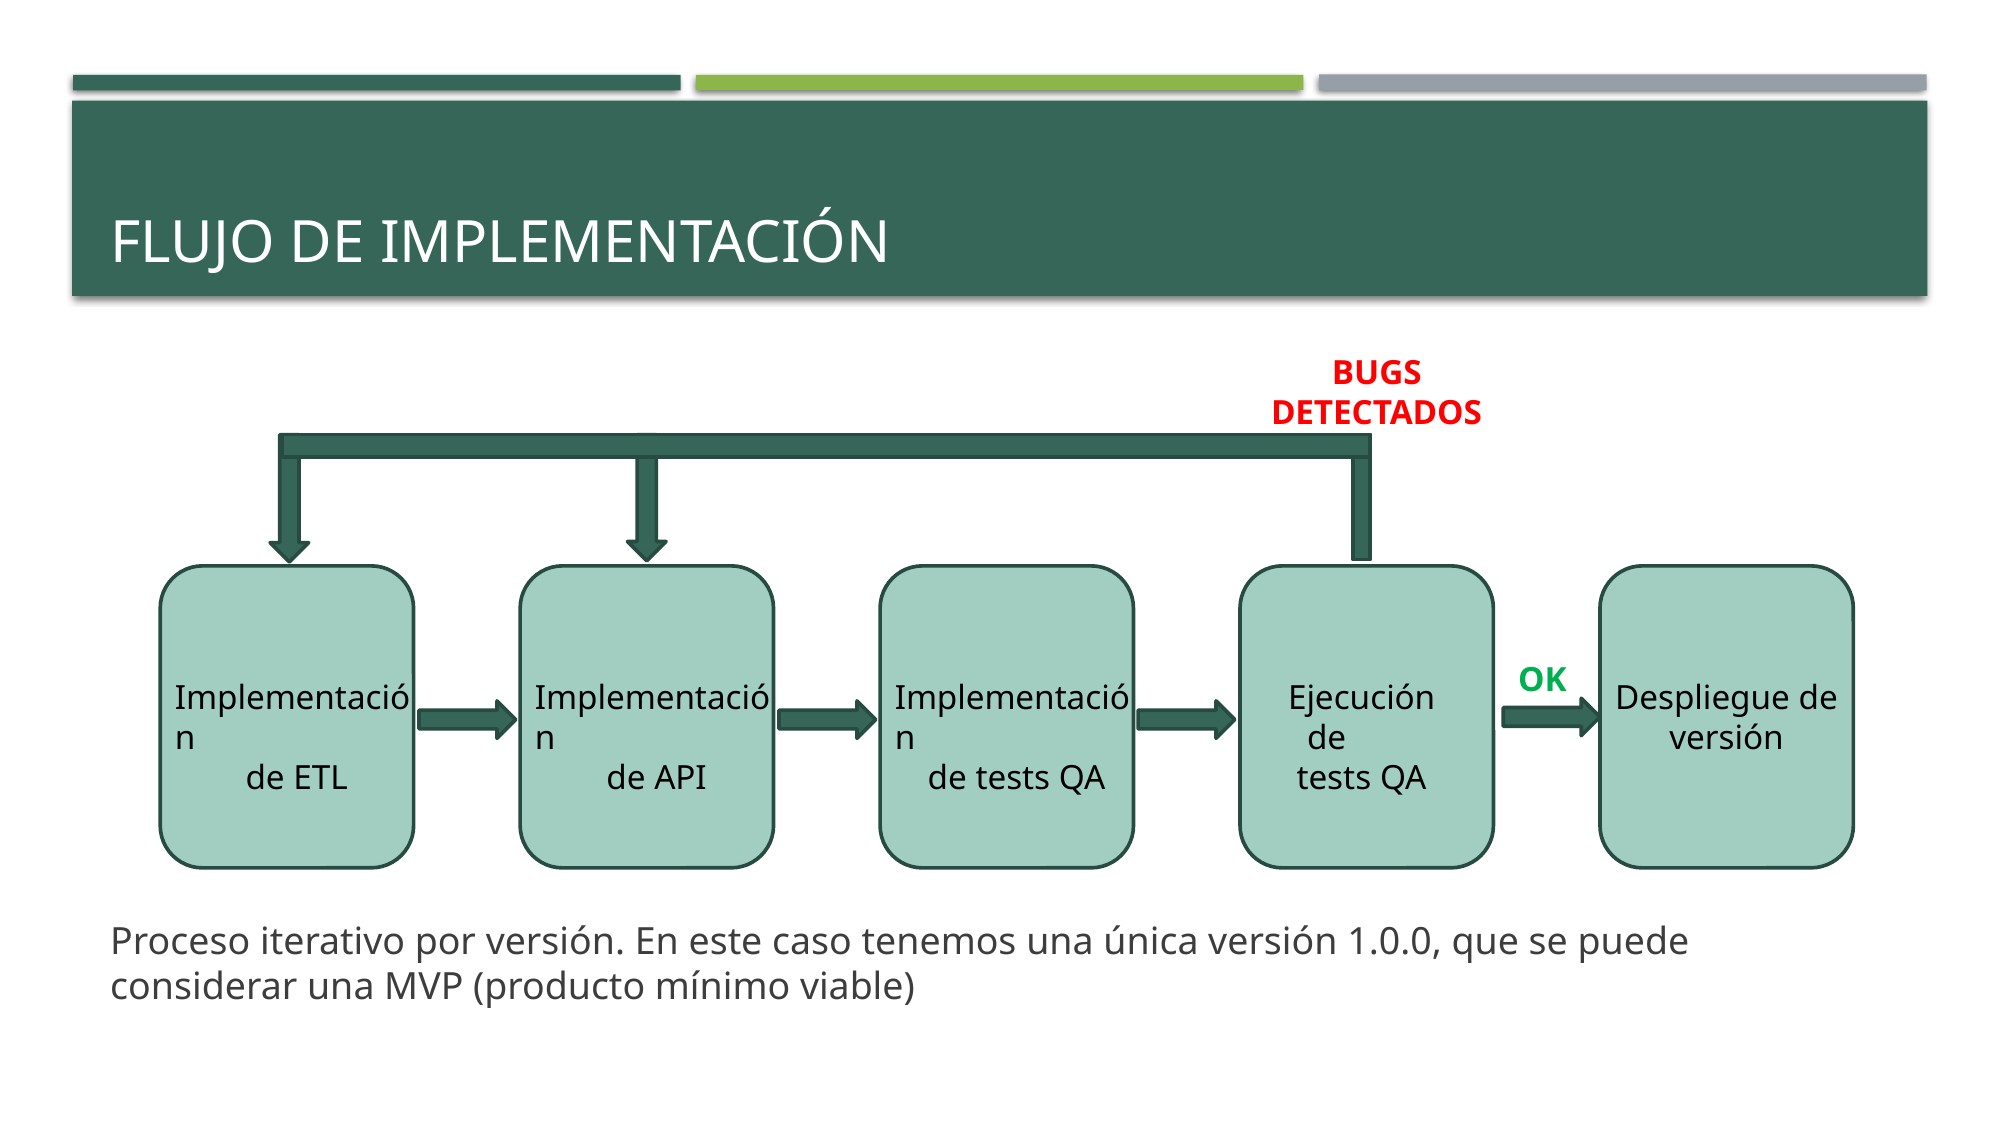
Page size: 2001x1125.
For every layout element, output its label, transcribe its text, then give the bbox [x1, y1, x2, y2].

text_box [1239, 565, 1494, 869]
text_box [1159, 699, 1233, 740]
text_box OK [1503, 651, 1583, 706]
title Flujo de implementación [95, 115, 1905, 282]
text_box [1351, 459, 1372, 561]
text_box [281, 433, 1372, 459]
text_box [519, 565, 794, 869]
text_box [1589, 565, 1864, 869]
text_box BUGS DETECTADOS [1240, 344, 1514, 439]
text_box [159, 565, 434, 869]
text_box [439, 699, 513, 740]
text_box [625, 459, 668, 563]
text_box [799, 699, 873, 740]
text_box Proceso iterativo por versión. En este caso tenemos una única versión 1.0.0, que se puede considerar una MVP (producto mínimo viable) [95, 854, 1785, 1125]
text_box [879, 565, 1154, 869]
text_box [95, 299, 1905, 662]
text_box [1501, 706, 1583, 738]
text_box [268, 432, 311, 563]
